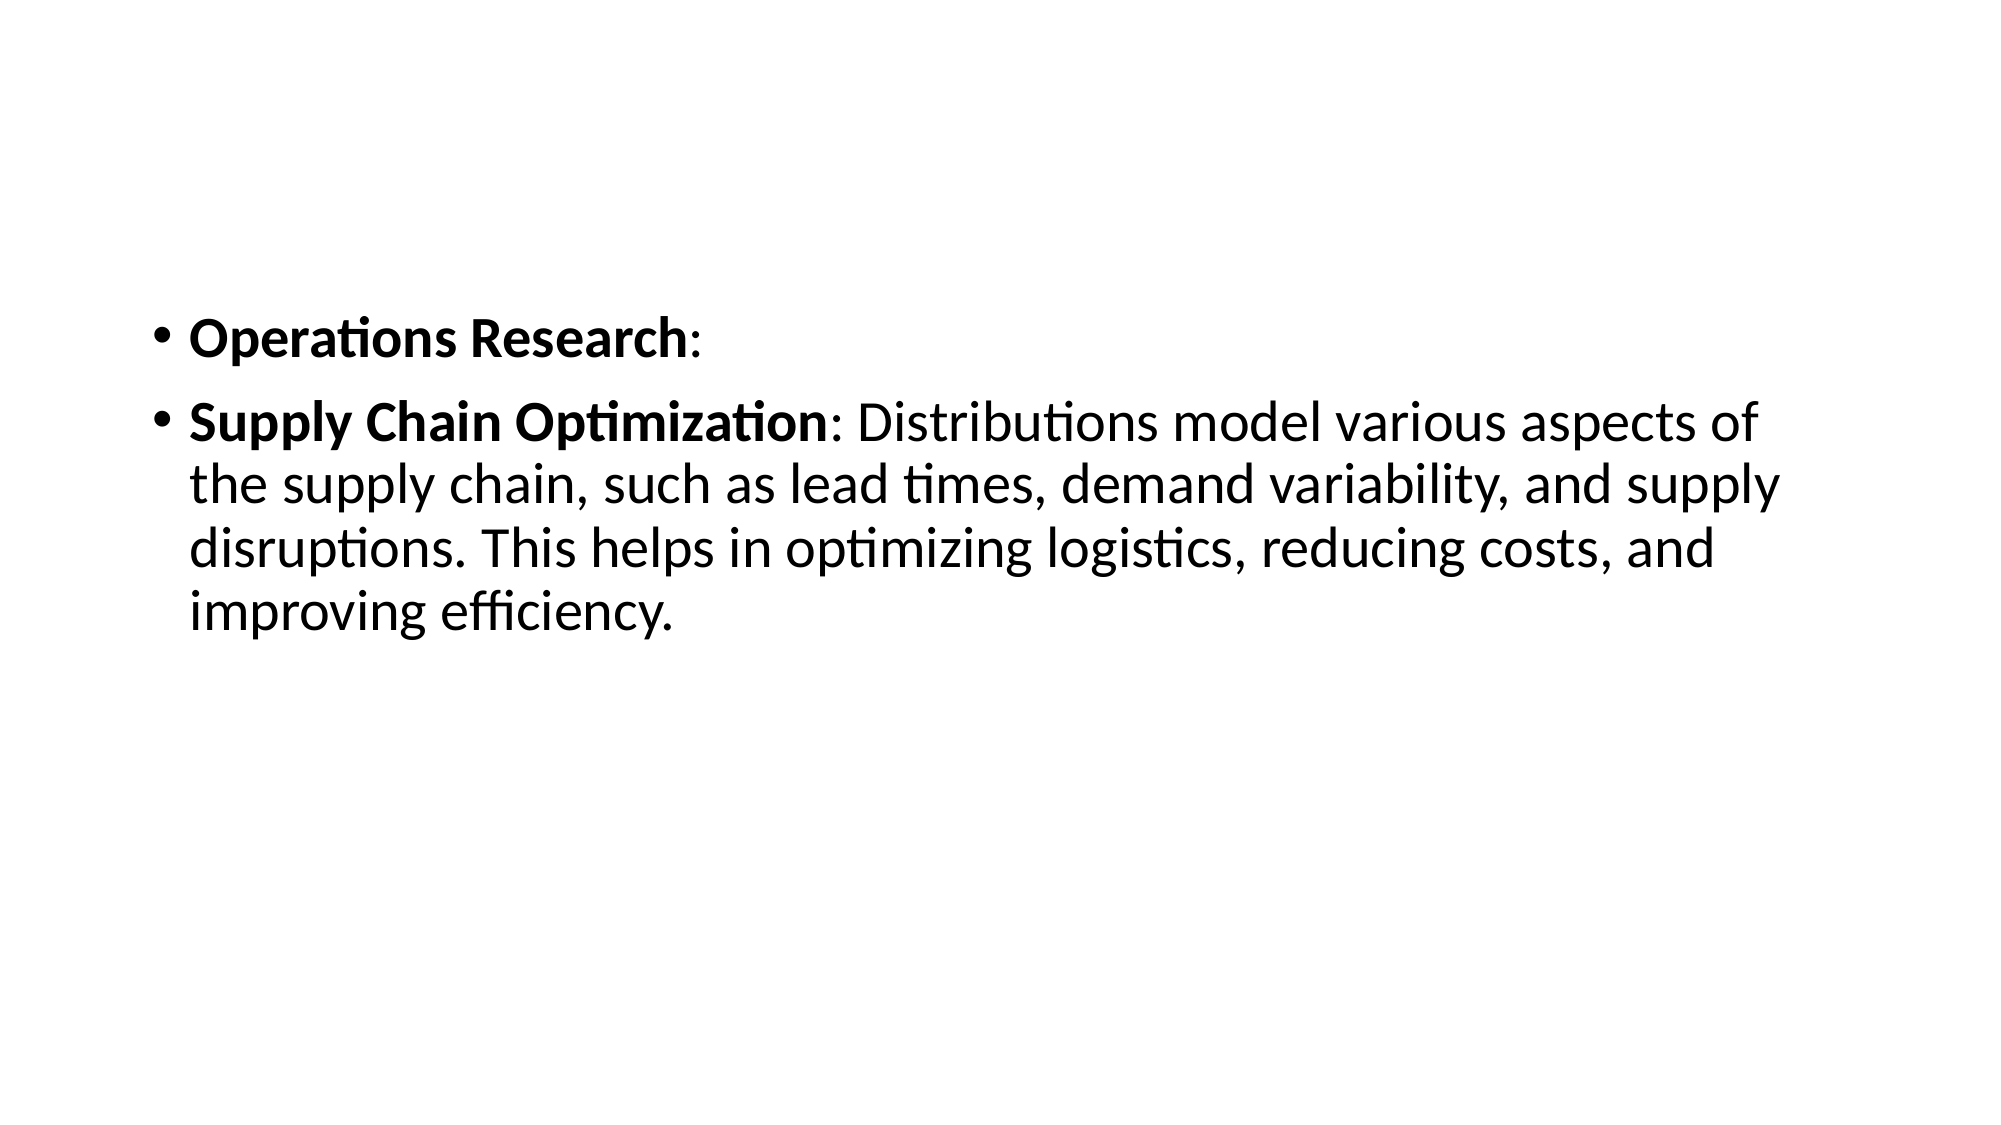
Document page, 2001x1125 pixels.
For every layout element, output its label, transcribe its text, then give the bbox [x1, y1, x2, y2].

list Operations Research: Supply Chain Optimization: Distributions model various aspects of the supply chain, such as lead times, demand variability, and supply disruptions. This helps in optimizing logistics, reducing costs, and improving efficiency. [137, 299, 1863, 1014]
